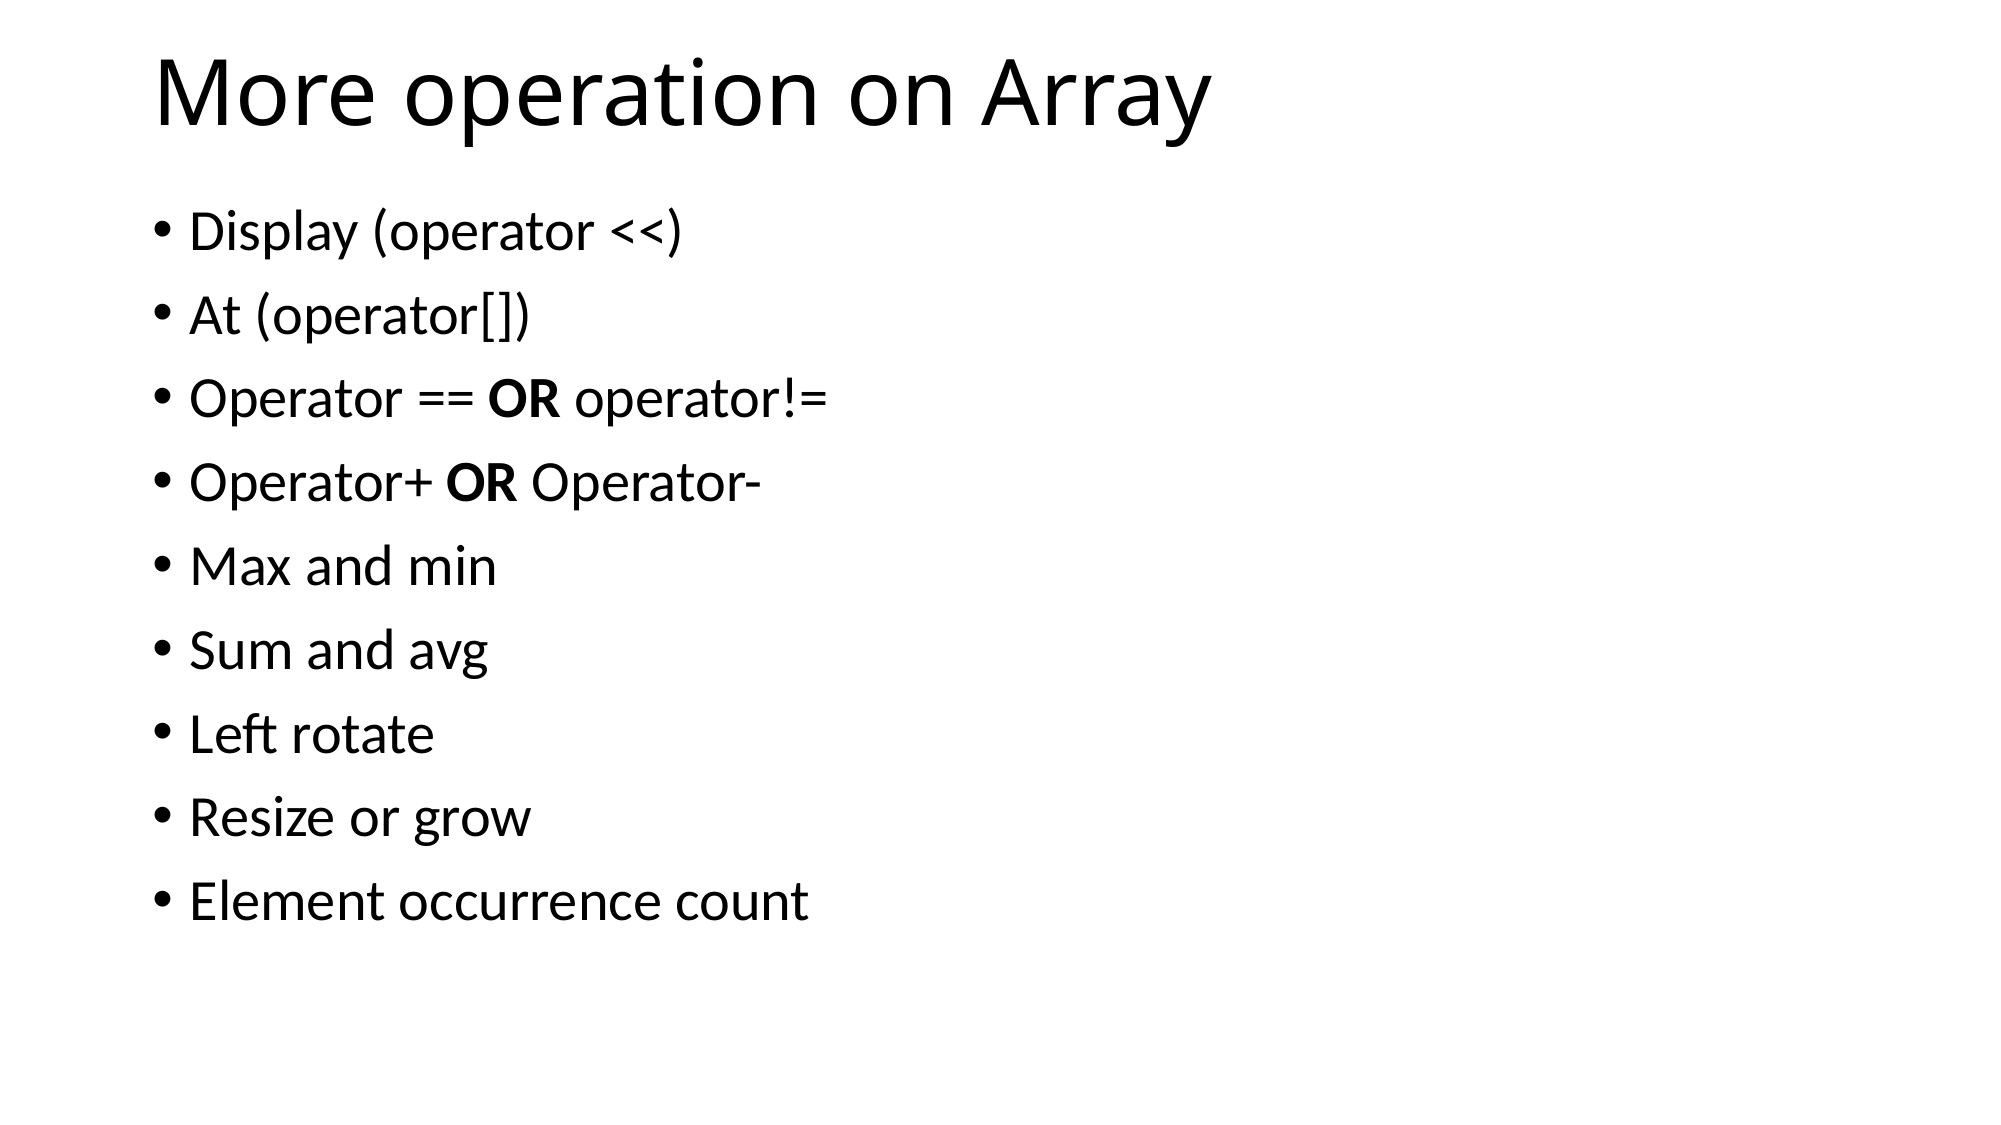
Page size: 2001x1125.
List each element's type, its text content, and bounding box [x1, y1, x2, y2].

list Display (operator <<) At (operator[]) Operator == OR operator!= Operator+ OR Operator- Max and min Sum and avg Left rotate Resize or grow Element occurrence count [137, 192, 1863, 1014]
title More operation on Array [137, 0, 1863, 192]
